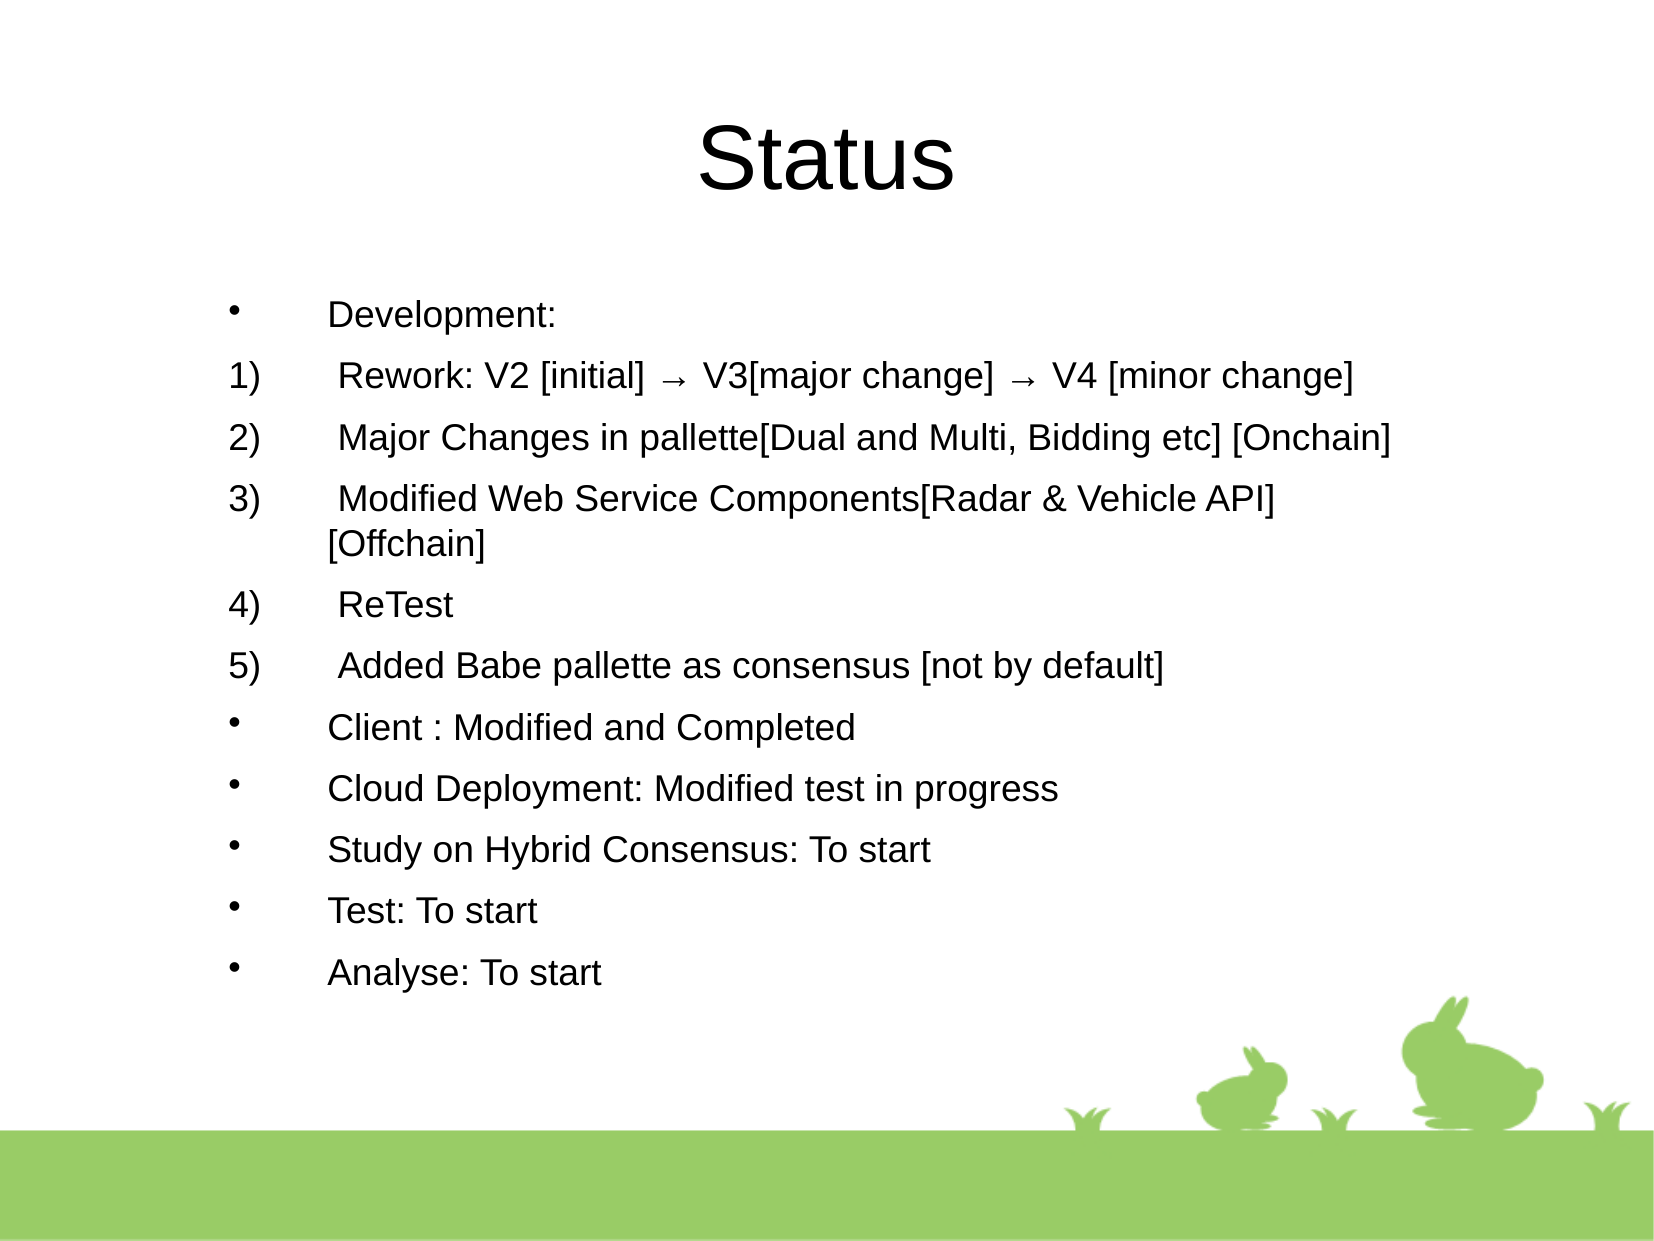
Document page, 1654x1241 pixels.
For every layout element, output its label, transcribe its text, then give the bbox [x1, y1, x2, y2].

picture [0, 0, 1654, 1241]
text_box Development: Rework: V2 [initial] → V3[major change] → V4 [minor change] Major Changes in pallette[Dual and Multi, Bidding etc] [Onchain] Modified Web Service Components[Radar & Vehicle API] [Offchain] ReTest Added Babe pallette as consensus [not by default] Client : Modified and Completed Cloud Deployment: Modified test in progress Study on Hybrid Consensus: To start Test: To start Analyse: To start [195, 290, 1410, 1010]
text_box Status [82, 49, 1571, 257]
